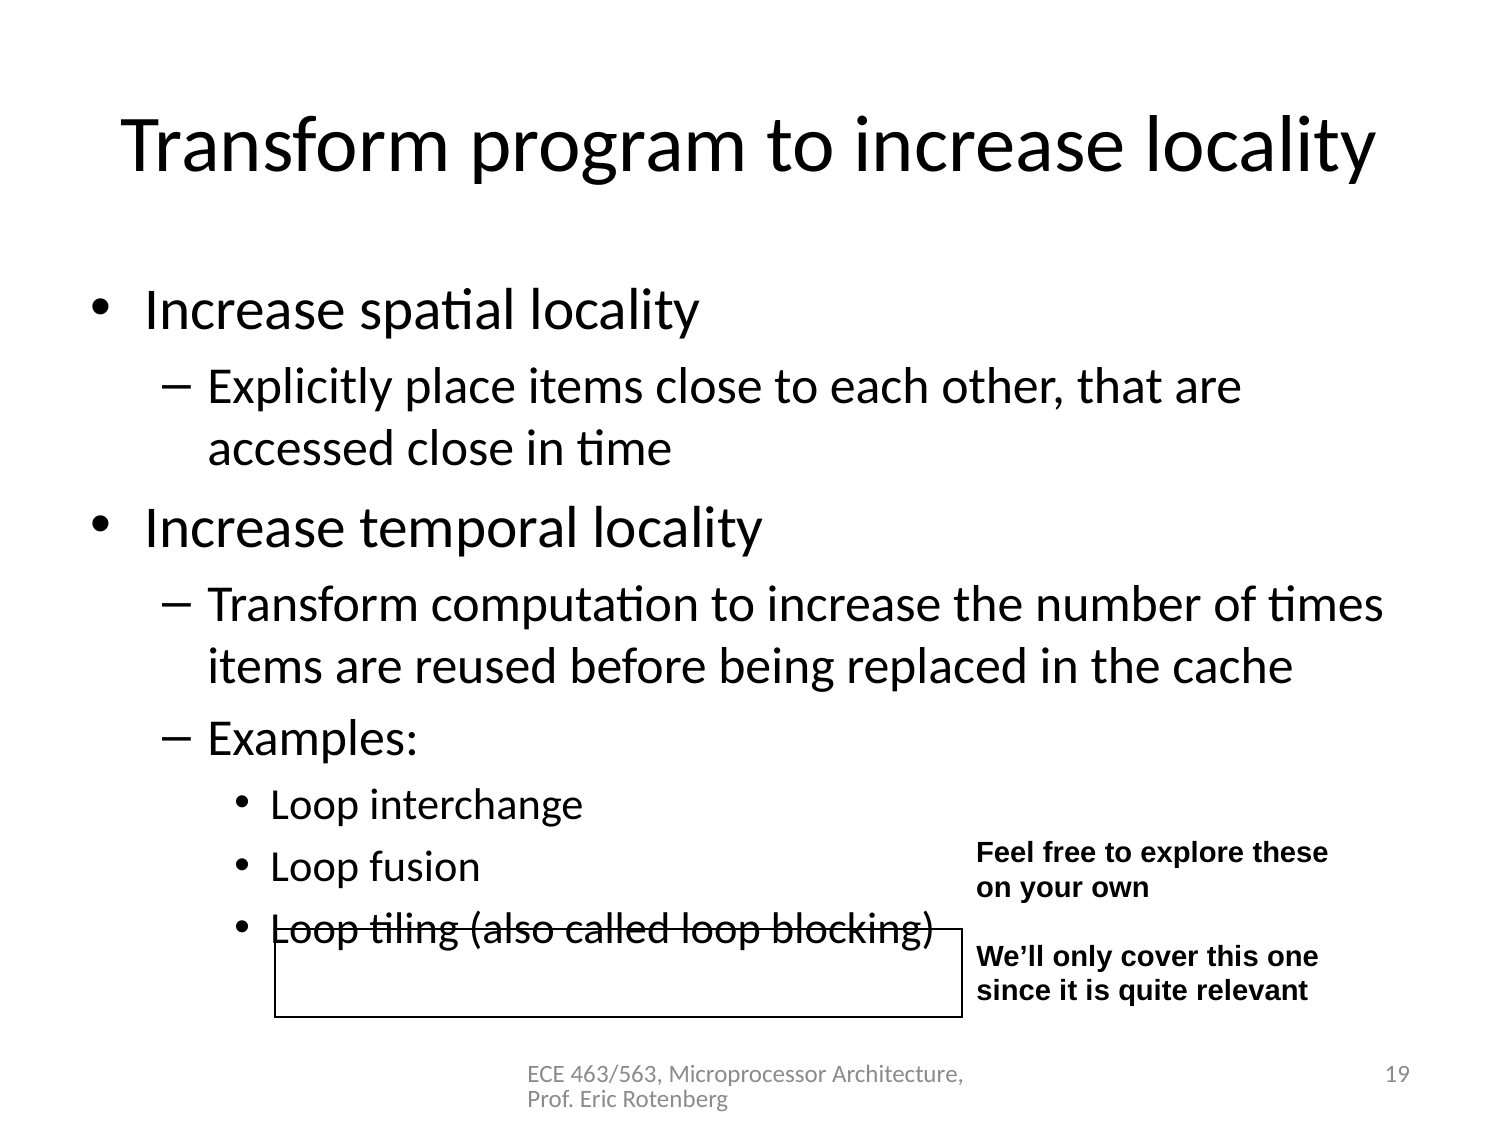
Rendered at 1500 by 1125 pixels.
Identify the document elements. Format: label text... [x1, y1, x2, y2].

text_box [274, 929, 963, 1017]
text_box We’ll only cover this one since it is quite relevant [961, 929, 1334, 1015]
title Transform program to increase locality [75, 45, 1425, 233]
list Increase spatial locality Explicitly place items close to each other, that are accessed close in time Increase temporal locality Transform computation to increase the number of times items are reused before being replaced in the cache Examples: Loop interchange Loop fusion Loop tiling (also called loop blocking) [75, 262, 1425, 1005]
slide_number 19 [1074, 1042, 1425, 1103]
text_box Feel free to explore these on your own [961, 825, 1344, 911]
footer ECE 463/563, Microprocessor Architecture, Prof. Eric Rotenberg [512, 1042, 988, 1103]
